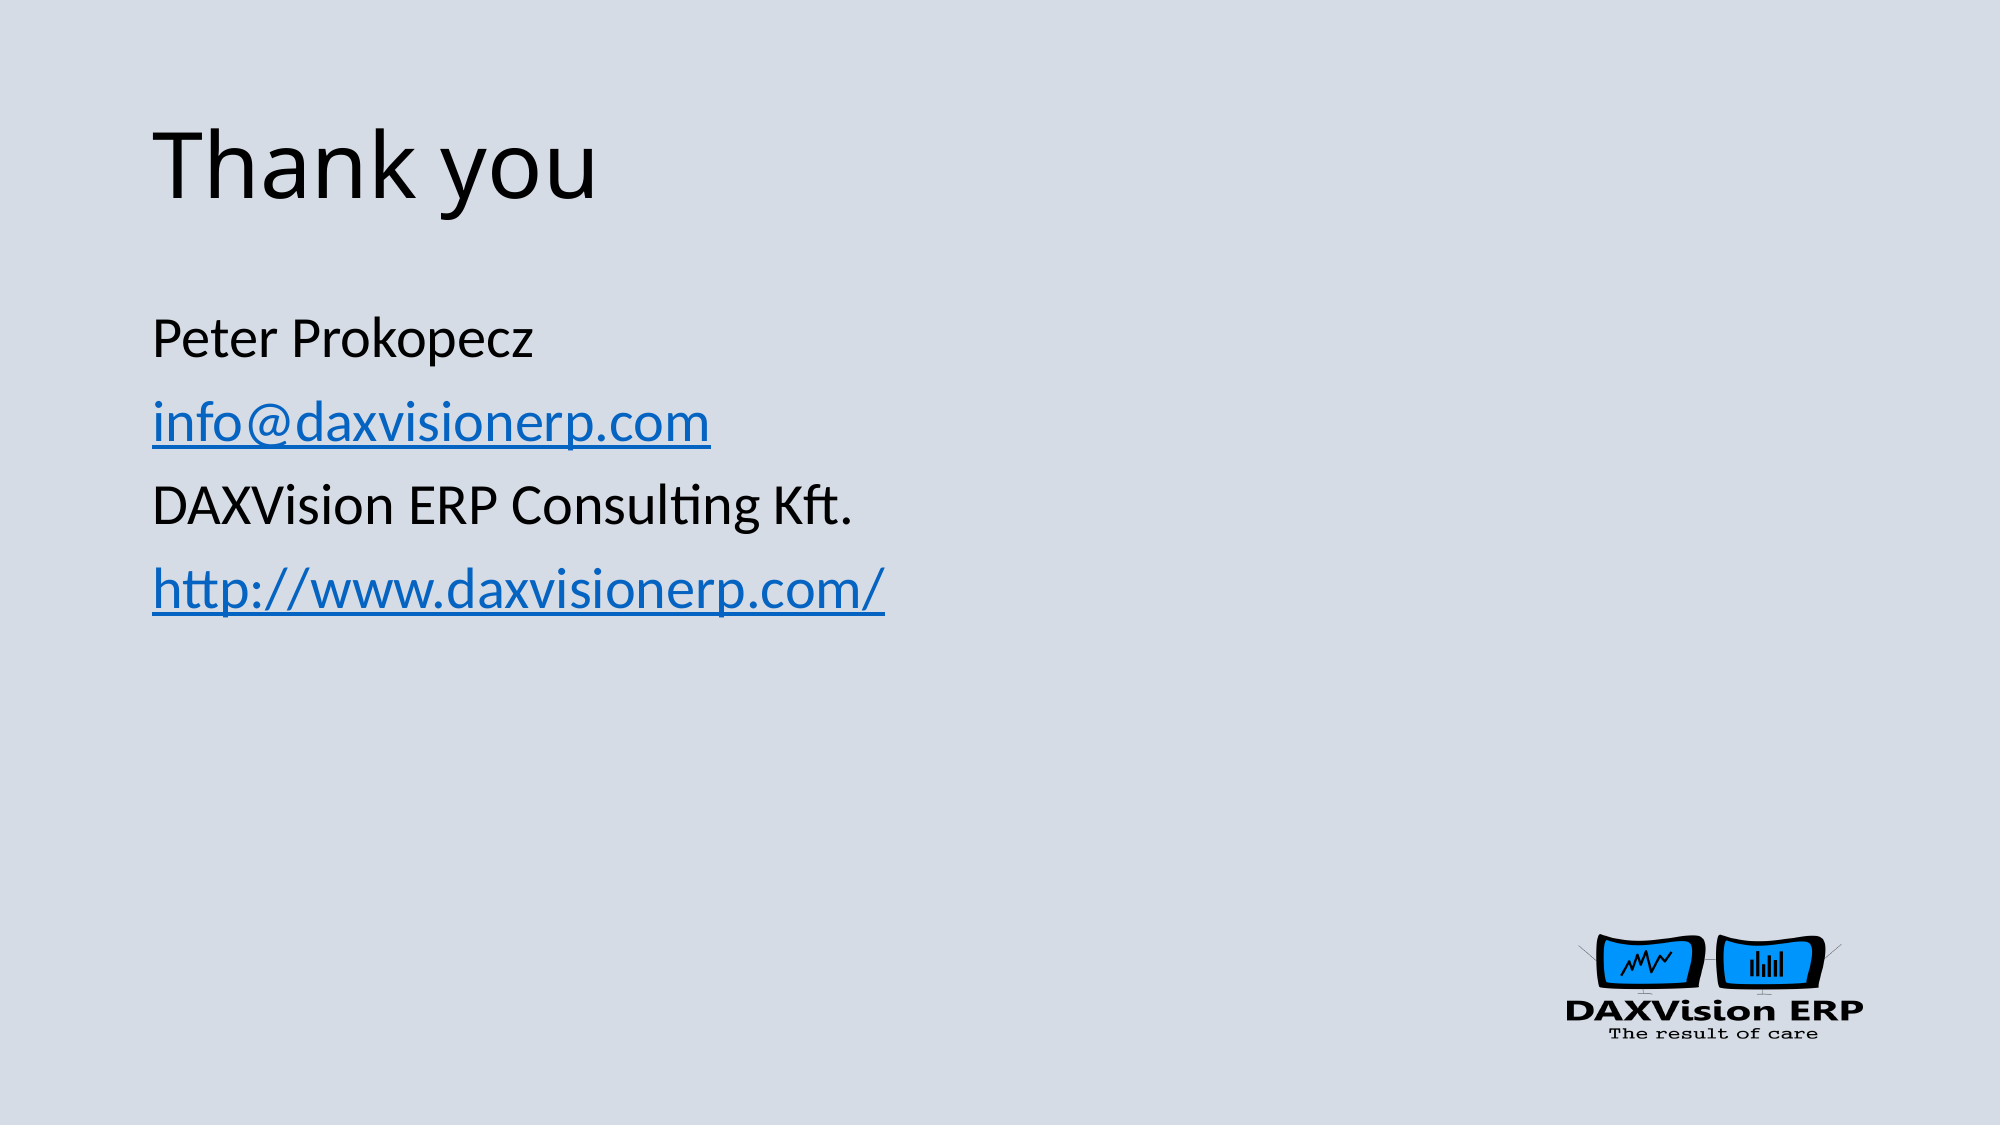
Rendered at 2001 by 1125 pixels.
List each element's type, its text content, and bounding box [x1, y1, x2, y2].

title Thank you [137, 59, 1863, 278]
list Peter Prokopecz info@daxvisionerp.com DAXVision ERP Consulting Kft. http://www.daxvisionerp.com/ [137, 299, 1863, 1014]
picture [1567, 1014, 1863, 1103]
